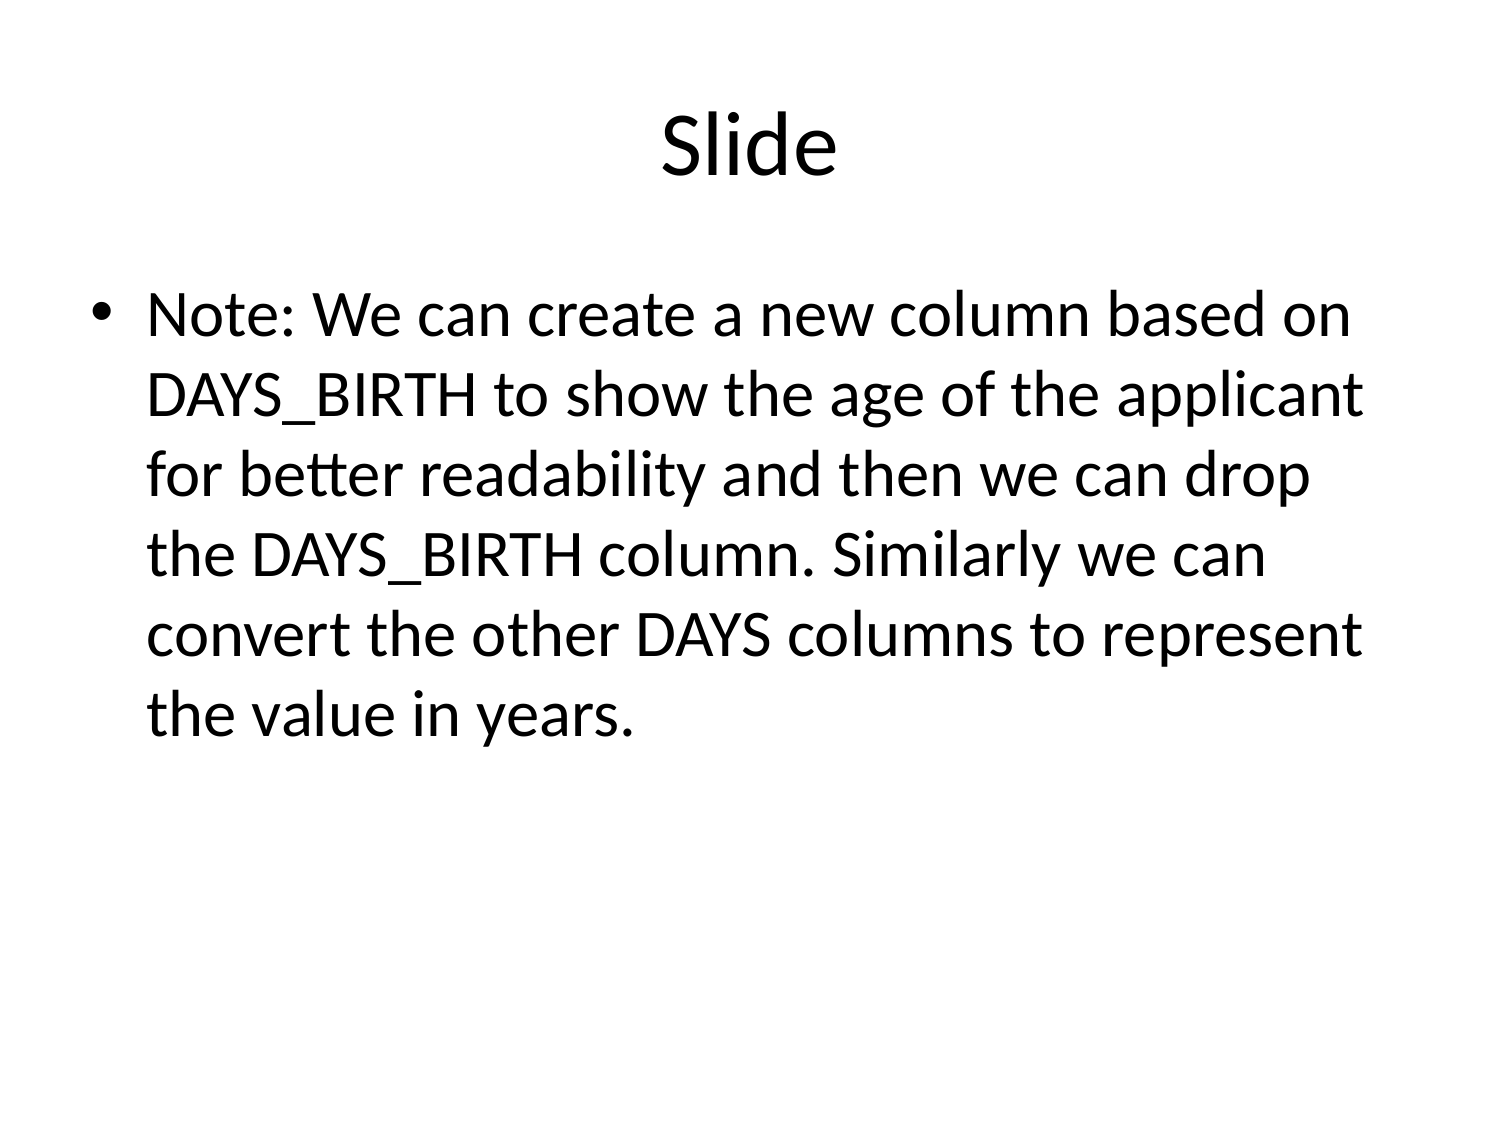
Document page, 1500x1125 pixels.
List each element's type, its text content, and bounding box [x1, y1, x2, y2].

title Slide [75, 45, 1425, 233]
list Note: We can create a new column based on DAYS_BIRTH to show the age of the applicant for better readability and then we can drop the DAYS_BIRTH column. Similarly we can convert the other DAYS columns to represent the value in years. [75, 262, 1425, 1005]
